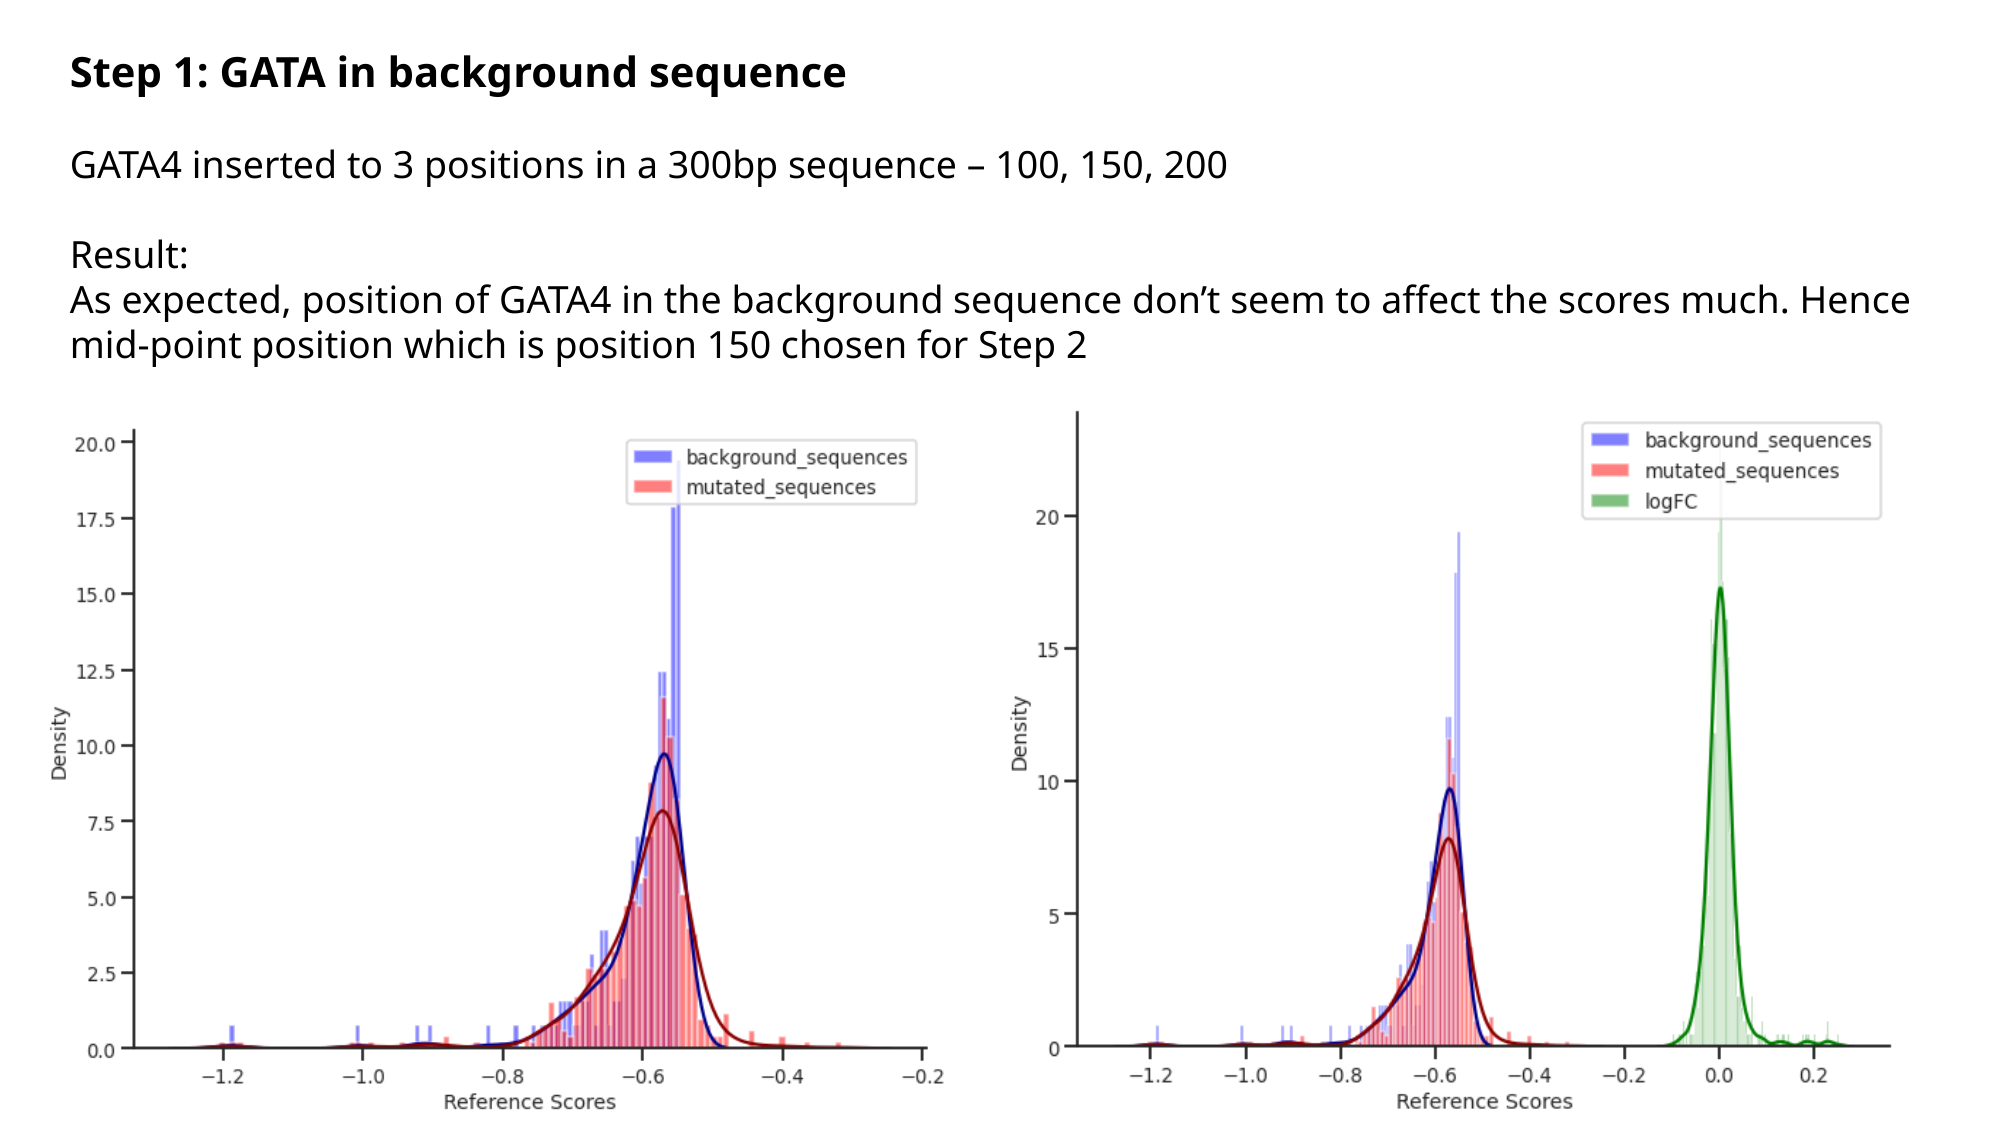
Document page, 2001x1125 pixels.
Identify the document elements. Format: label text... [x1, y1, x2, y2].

text_box Step 1: GATA in background sequence GATA4 inserted to 3 positions in a 300bp sequence – 100, 150, 200 Result: As expected, position of GATA4 in the background sequence don’t seem to affect the scores much. Hence mid-point position which is position 150 chosen for Step 2 [55, 38, 1945, 419]
picture [999, 404, 1901, 1122]
picture [39, 421, 956, 1122]
